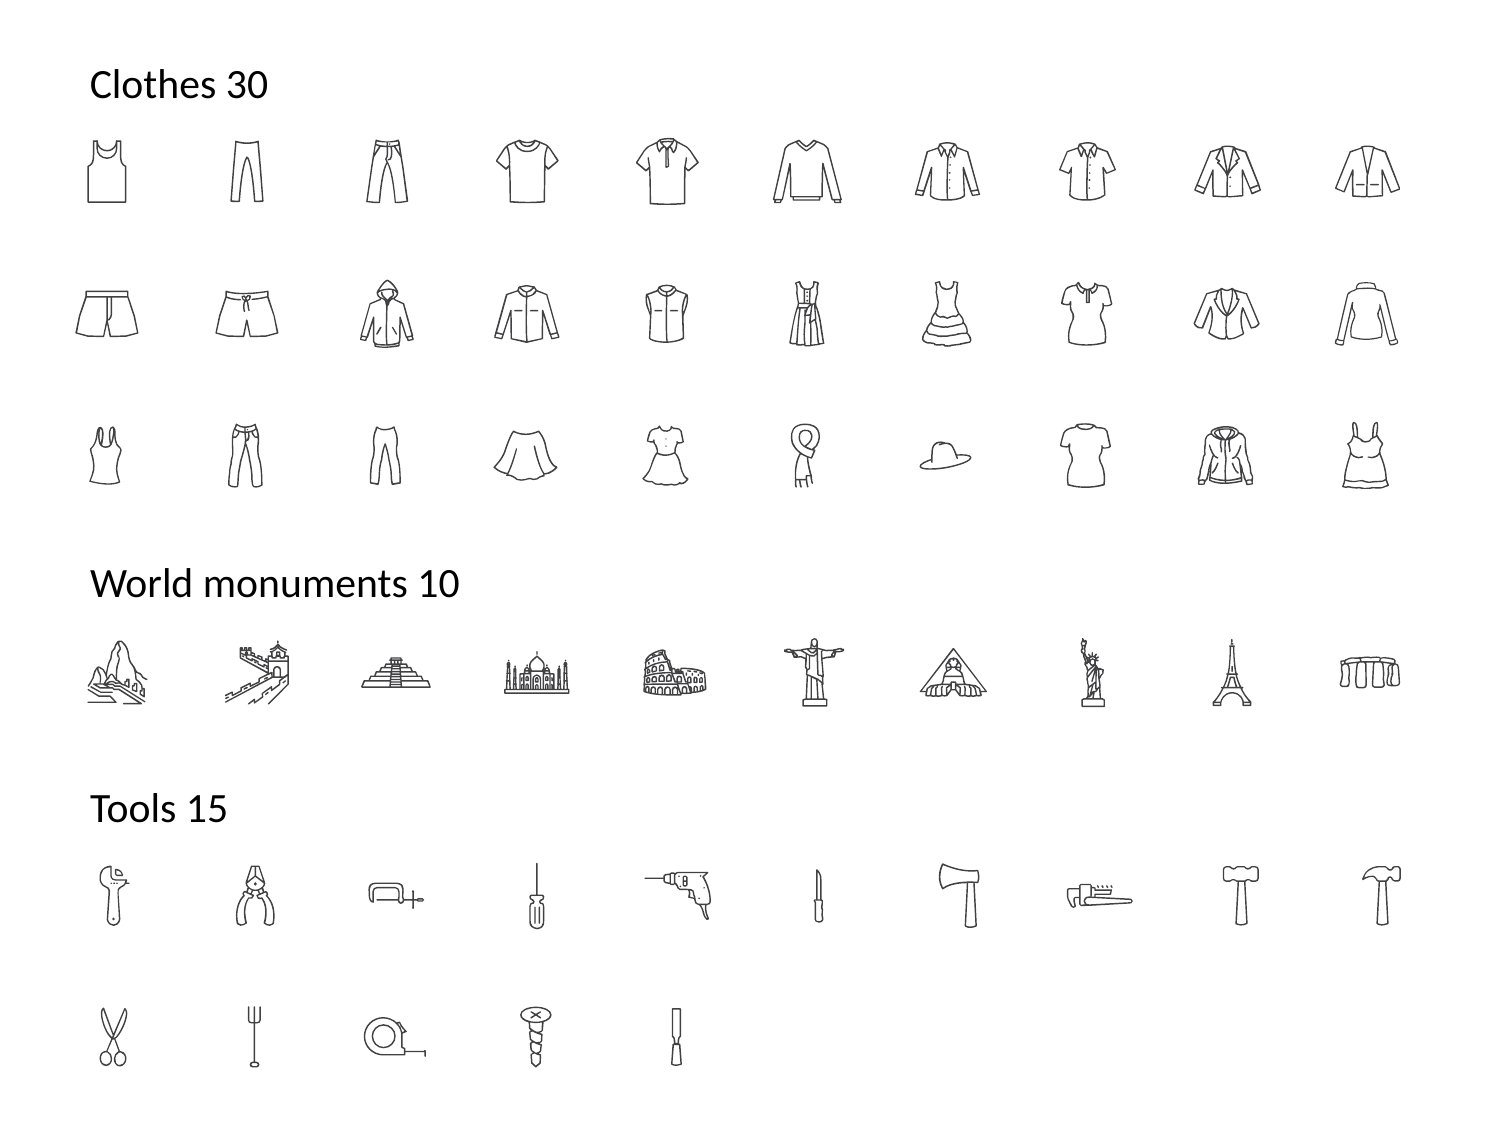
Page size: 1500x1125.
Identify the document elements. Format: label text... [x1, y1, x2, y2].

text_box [99, 862, 1401, 1069]
text_box Tools 15 [75, 774, 263, 838]
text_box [87, 637, 1401, 708]
text_box Clothes 30 [75, 49, 350, 113]
picture [74, 137, 1401, 490]
text_box World monuments 10 [74, 549, 513, 613]
